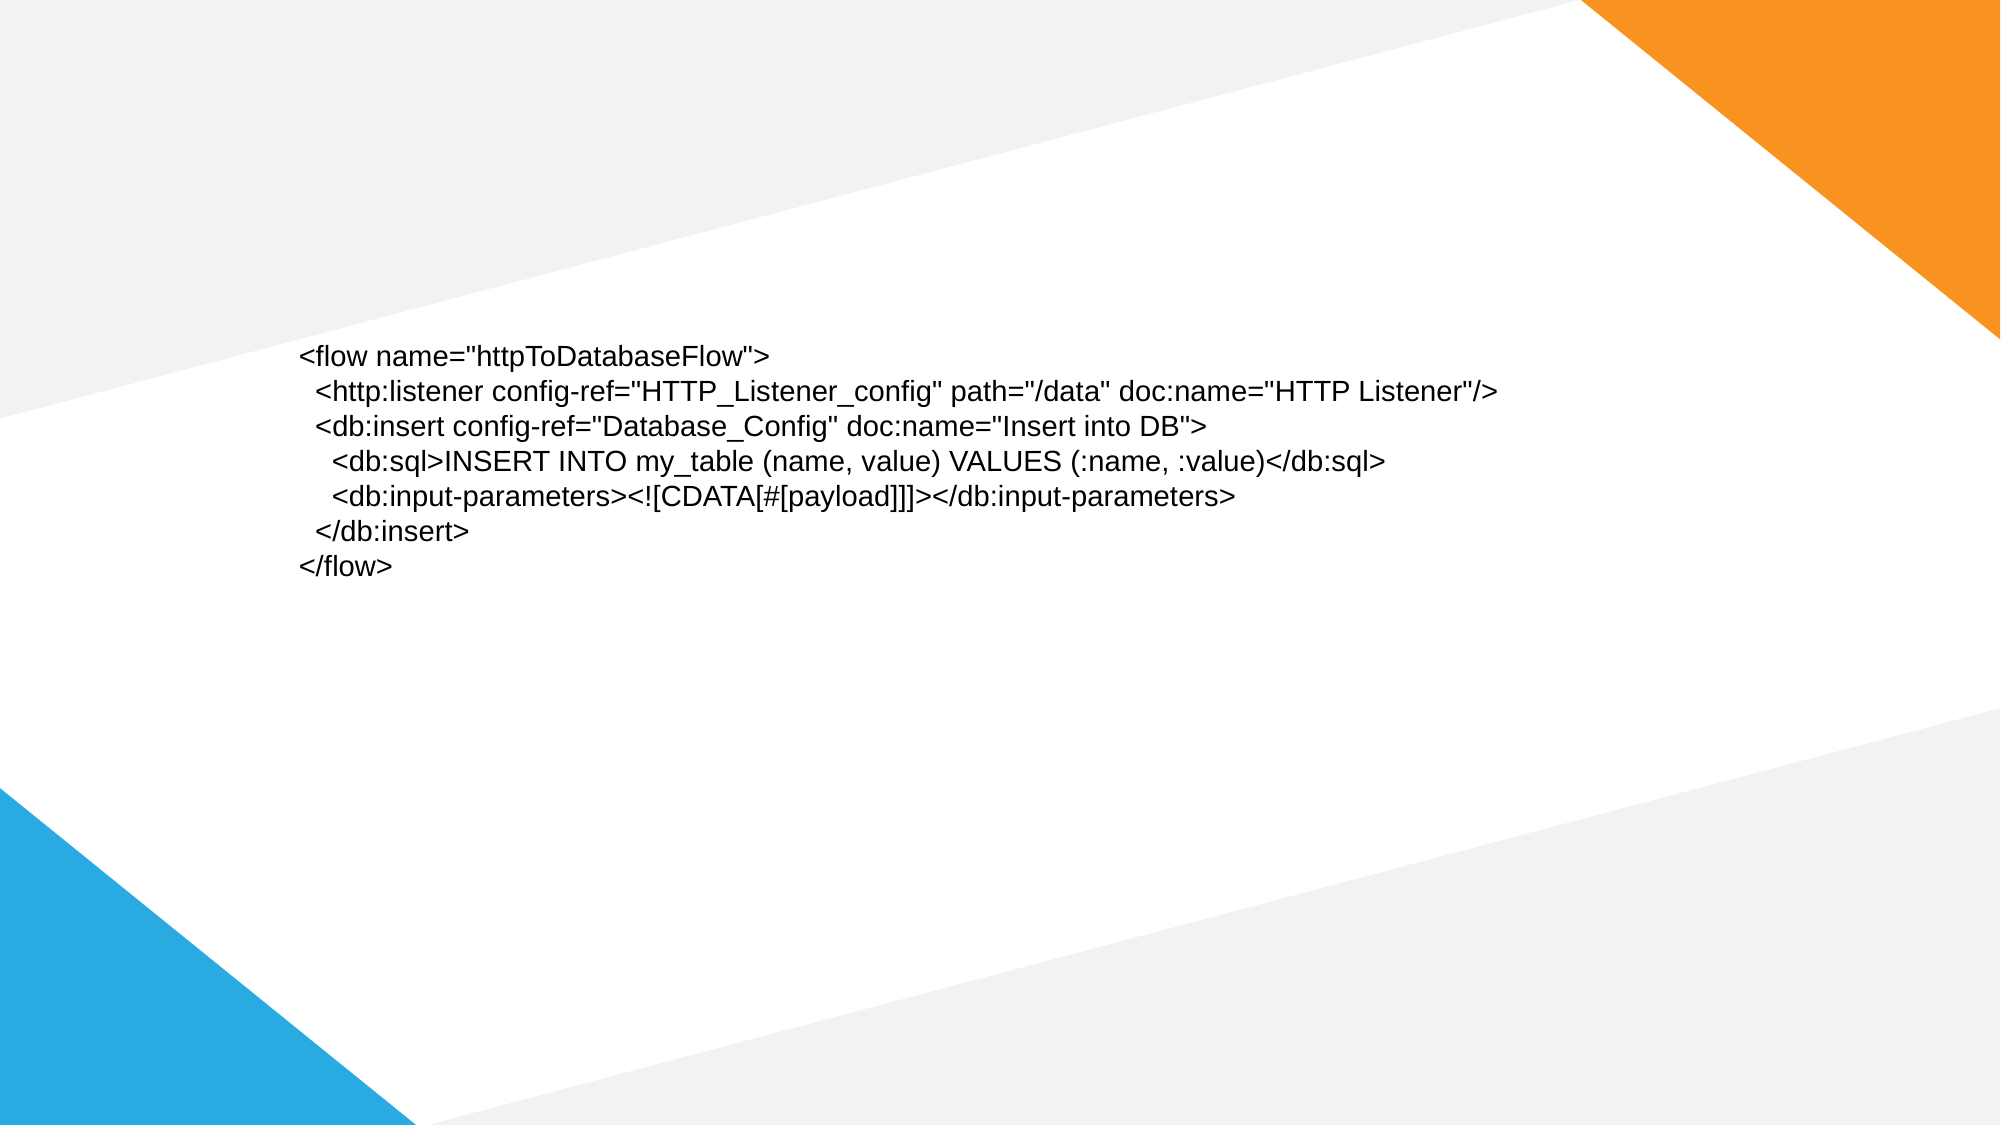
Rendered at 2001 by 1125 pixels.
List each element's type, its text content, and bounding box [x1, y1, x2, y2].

text_box <flow name="httpToDatabaseFlow"> <http:listener config-ref="HTTP_Listener_config" path="/data" doc:name="HTTP Listener"/> <db:insert config-ref="Database_Config" doc:name="Insert into DB"> <db:sql>INSERT INTO my_table (name, value) VALUES (:name, :value)</db:sql> <db:input-parameters><![CDATA[#[payload]]]></db:input-parameters> </db:insert> </flow> [283, 330, 1678, 625]
